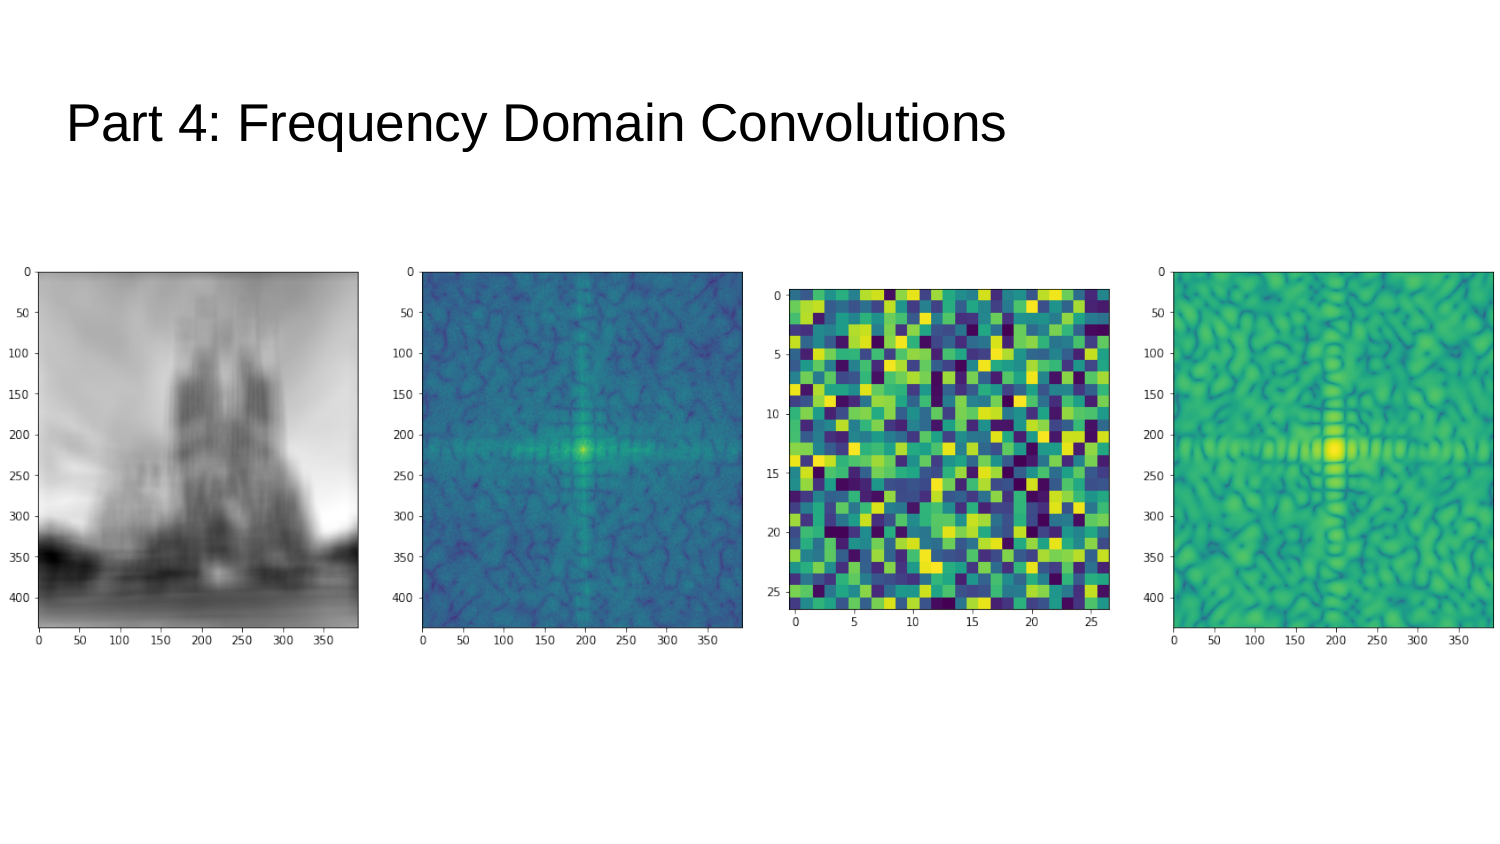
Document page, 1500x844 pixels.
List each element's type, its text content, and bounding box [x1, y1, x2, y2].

picture [757, 258, 1500, 655]
picture [0, 258, 751, 655]
title Part 4: Frequency Domain Convolutions [50, 72, 1450, 168]
